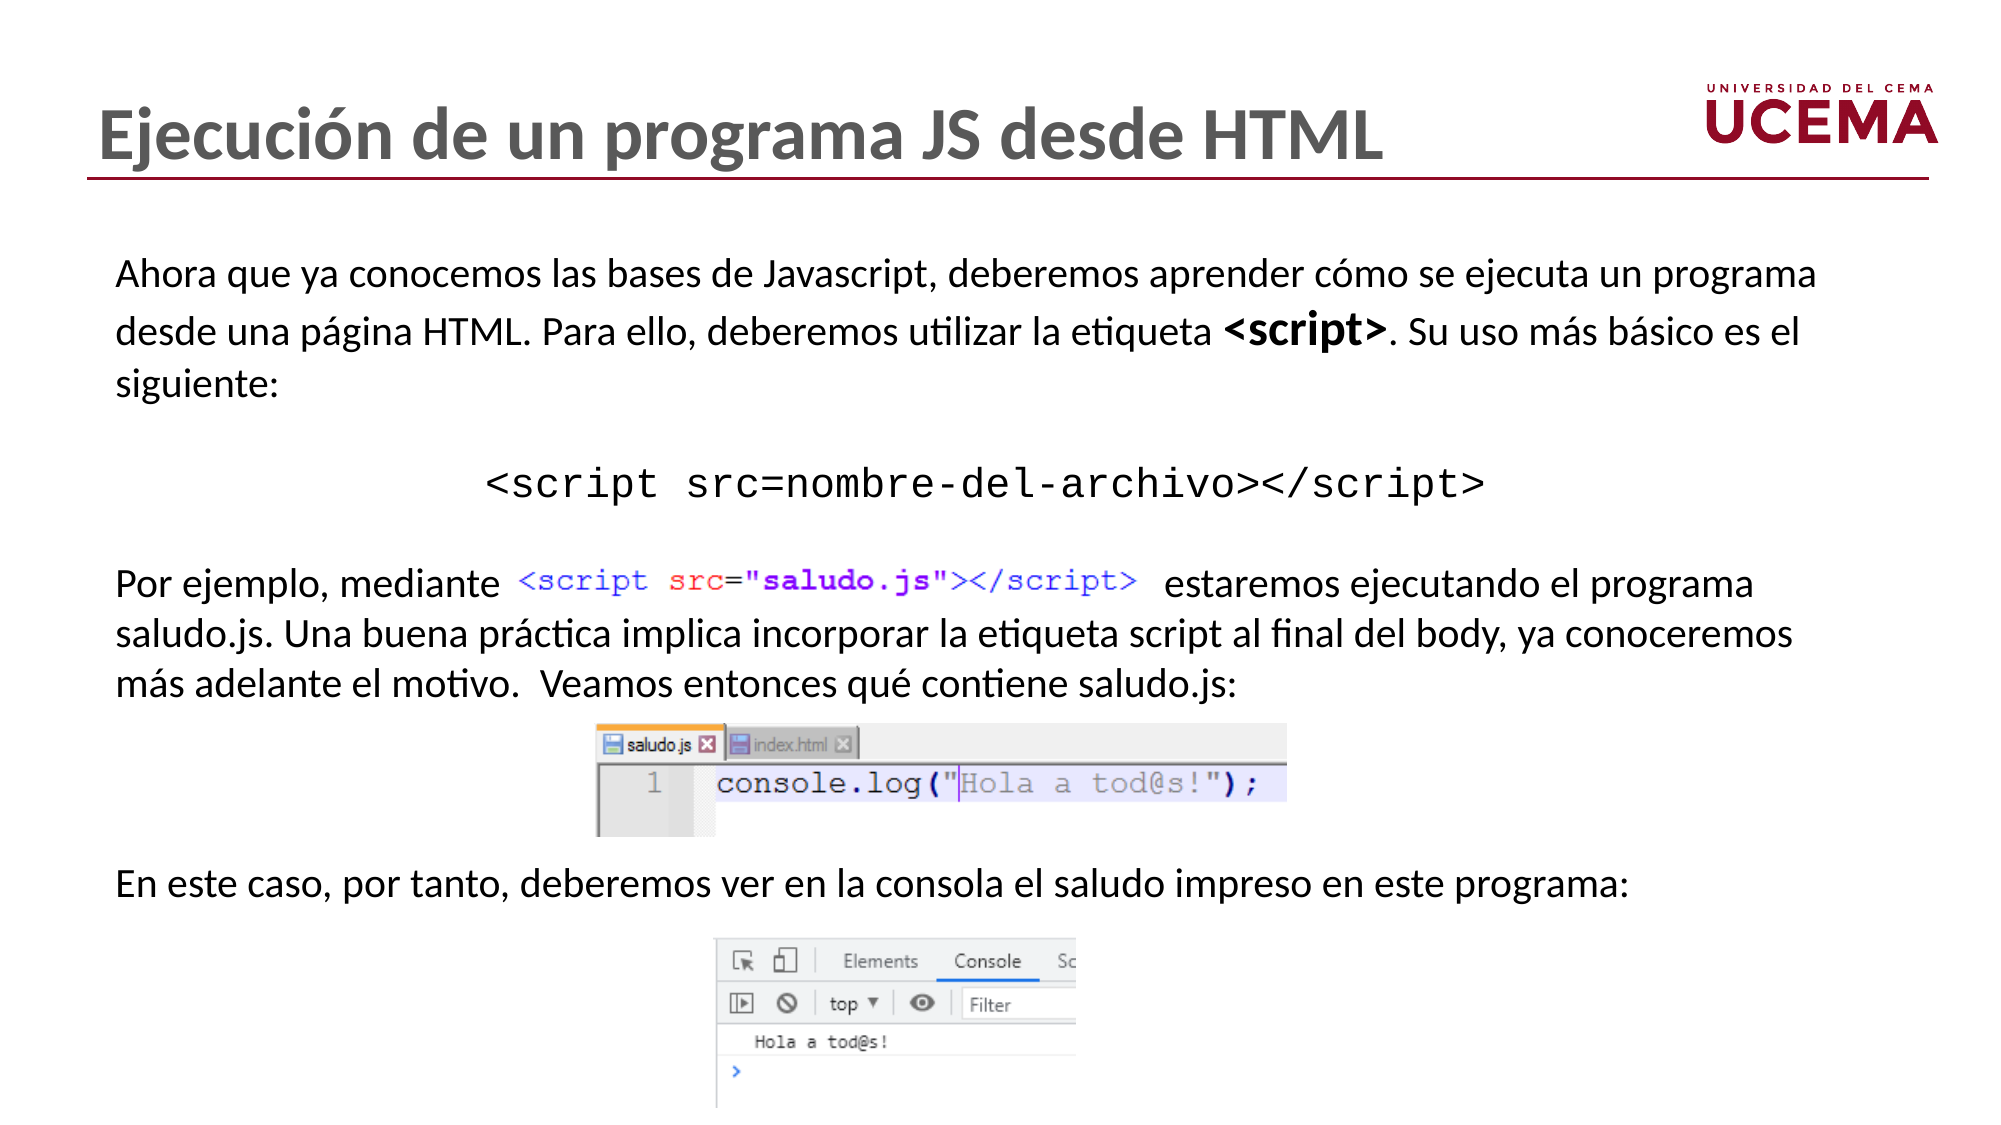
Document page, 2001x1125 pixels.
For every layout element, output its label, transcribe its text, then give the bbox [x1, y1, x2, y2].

picture [594, 723, 1287, 837]
picture [1674, 37, 1972, 184]
picture [490, 536, 1172, 639]
picture [712, 935, 1076, 1108]
title Ejecución de un programa JS desde HTML [84, 87, 1633, 184]
text_box Ahora que ya conocemos las bases de Javascript, deberemos aprender cómo se ejecuta un programa desde una página HTML. Para ello, deberemos utilizar la etiqueta <script>. Su uso más básico es el siguiente: <script src=nombre-del-archivo></script> Por ejemplo, mediante estaremos ejecutando el programa saludo.js. Una buena práctica implica incorporar la etiqueta script al final del body, ya conoceremos más adelante el motivo. Veamos entonces qué contiene saludo.js: En este caso, por tanto, deberemos ver en la consola el saludo impreso en este programa: [100, 238, 1870, 1014]
